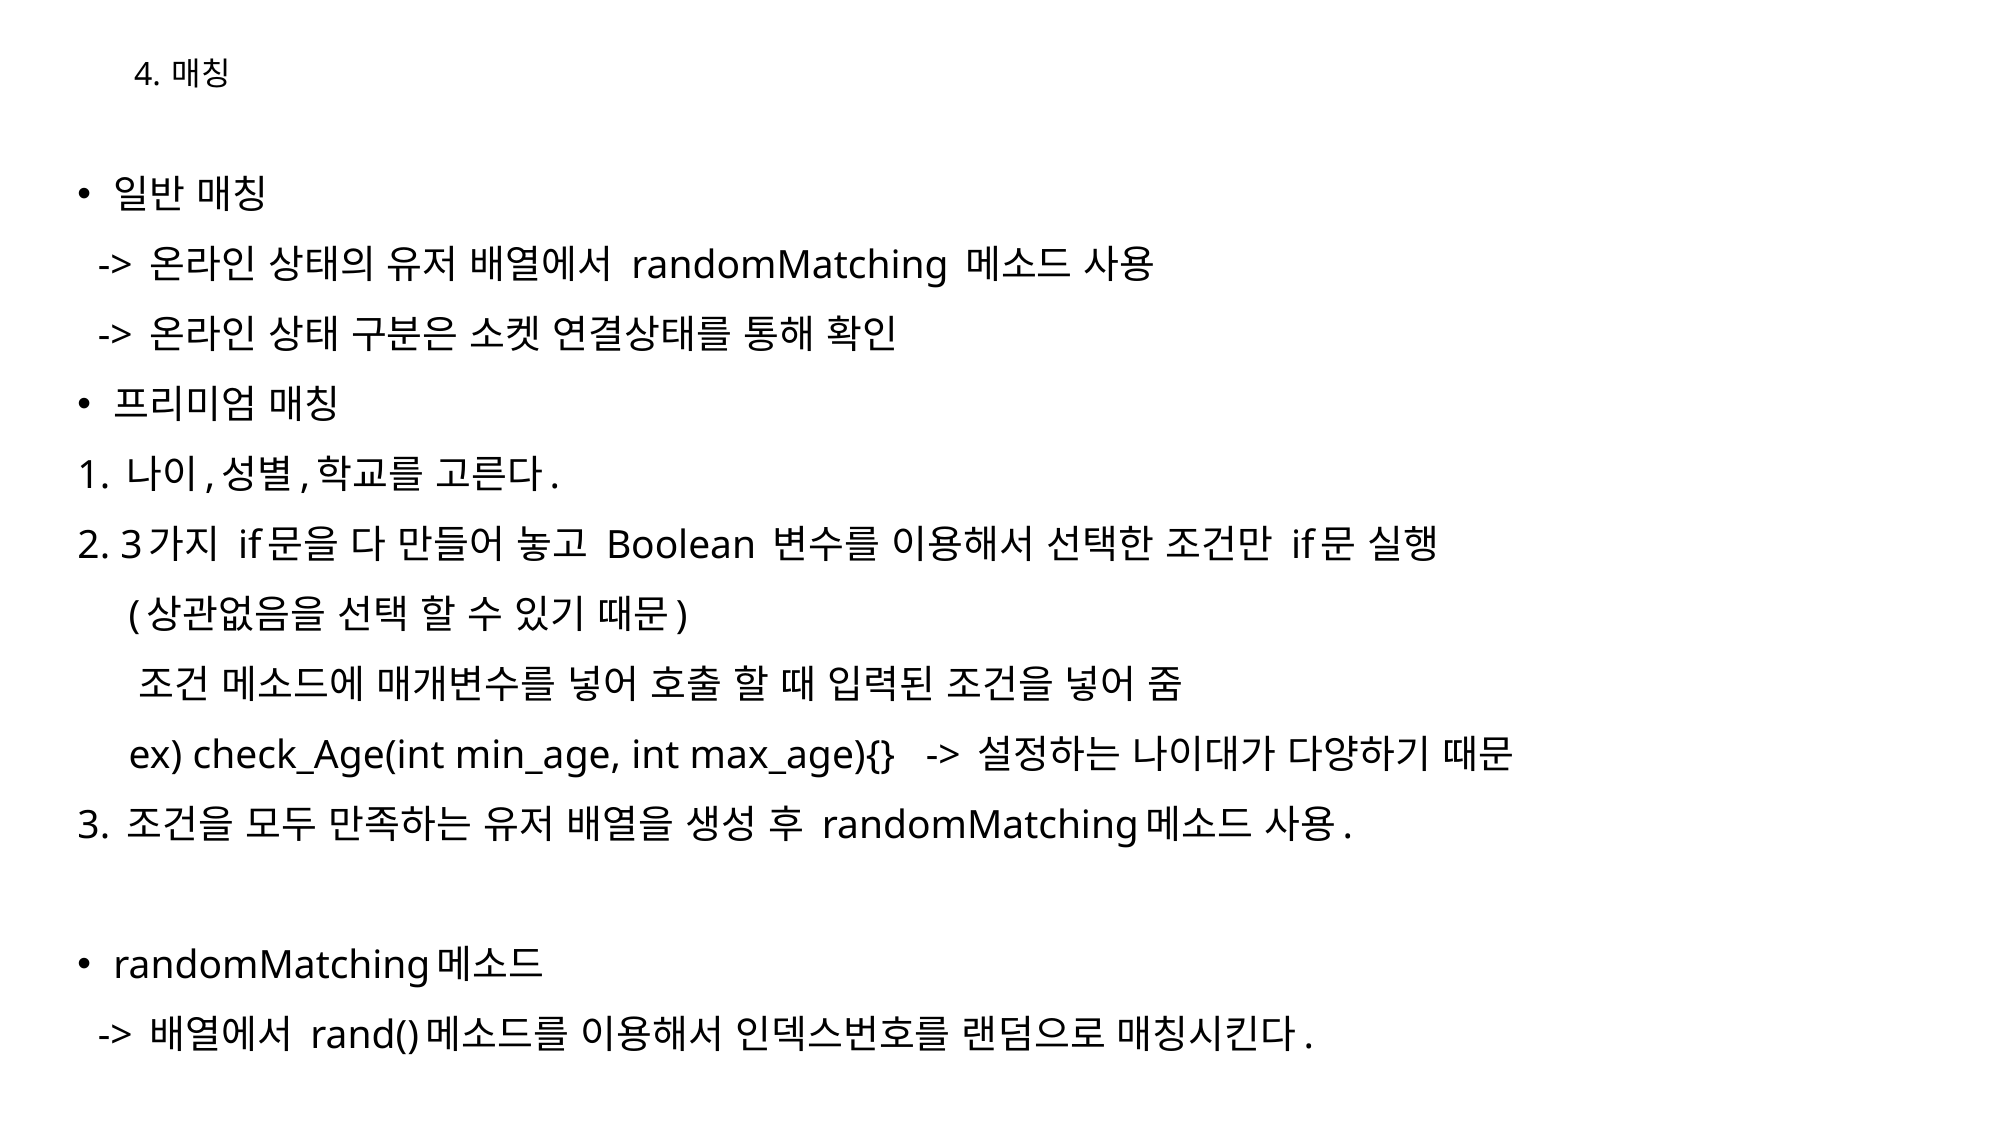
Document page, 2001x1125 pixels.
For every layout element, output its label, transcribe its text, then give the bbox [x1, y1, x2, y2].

title 4. 매칭 [119, 50, 1515, 100]
list 일반 매칭 -> 온라인 상태의 유저 배열에서 randomMatching 메소드 사용 -> 온라인 상태 구분은 소켓 연결상태를 통해 확인 프리미엄 매칭 1. 나이,성별,학교를 고른다. 2. 3가지 if문을 다 만들어 놓고 Boolean 변수를 이용해서 선택한 조건만 if문 실행 (상관없음을 선택 할 수 있기 때문) 조건 메소드에 매개변수를 넣어 호출 할 때 입력된 조건을 넣어 줌 ex) check_Age(int min_age, int max_age){} -> 설정하는 나이대가 다양하기 때문 3. 조건을 모두 만족하는 유저 배열을 생성 후 randomMatching메소드 사용. randomMatching메소드 -> 배열에서 rand()메소드를 이용해서 인덱스번호를 랜덤으로 매칭시킨다. [62, 152, 1927, 1075]
